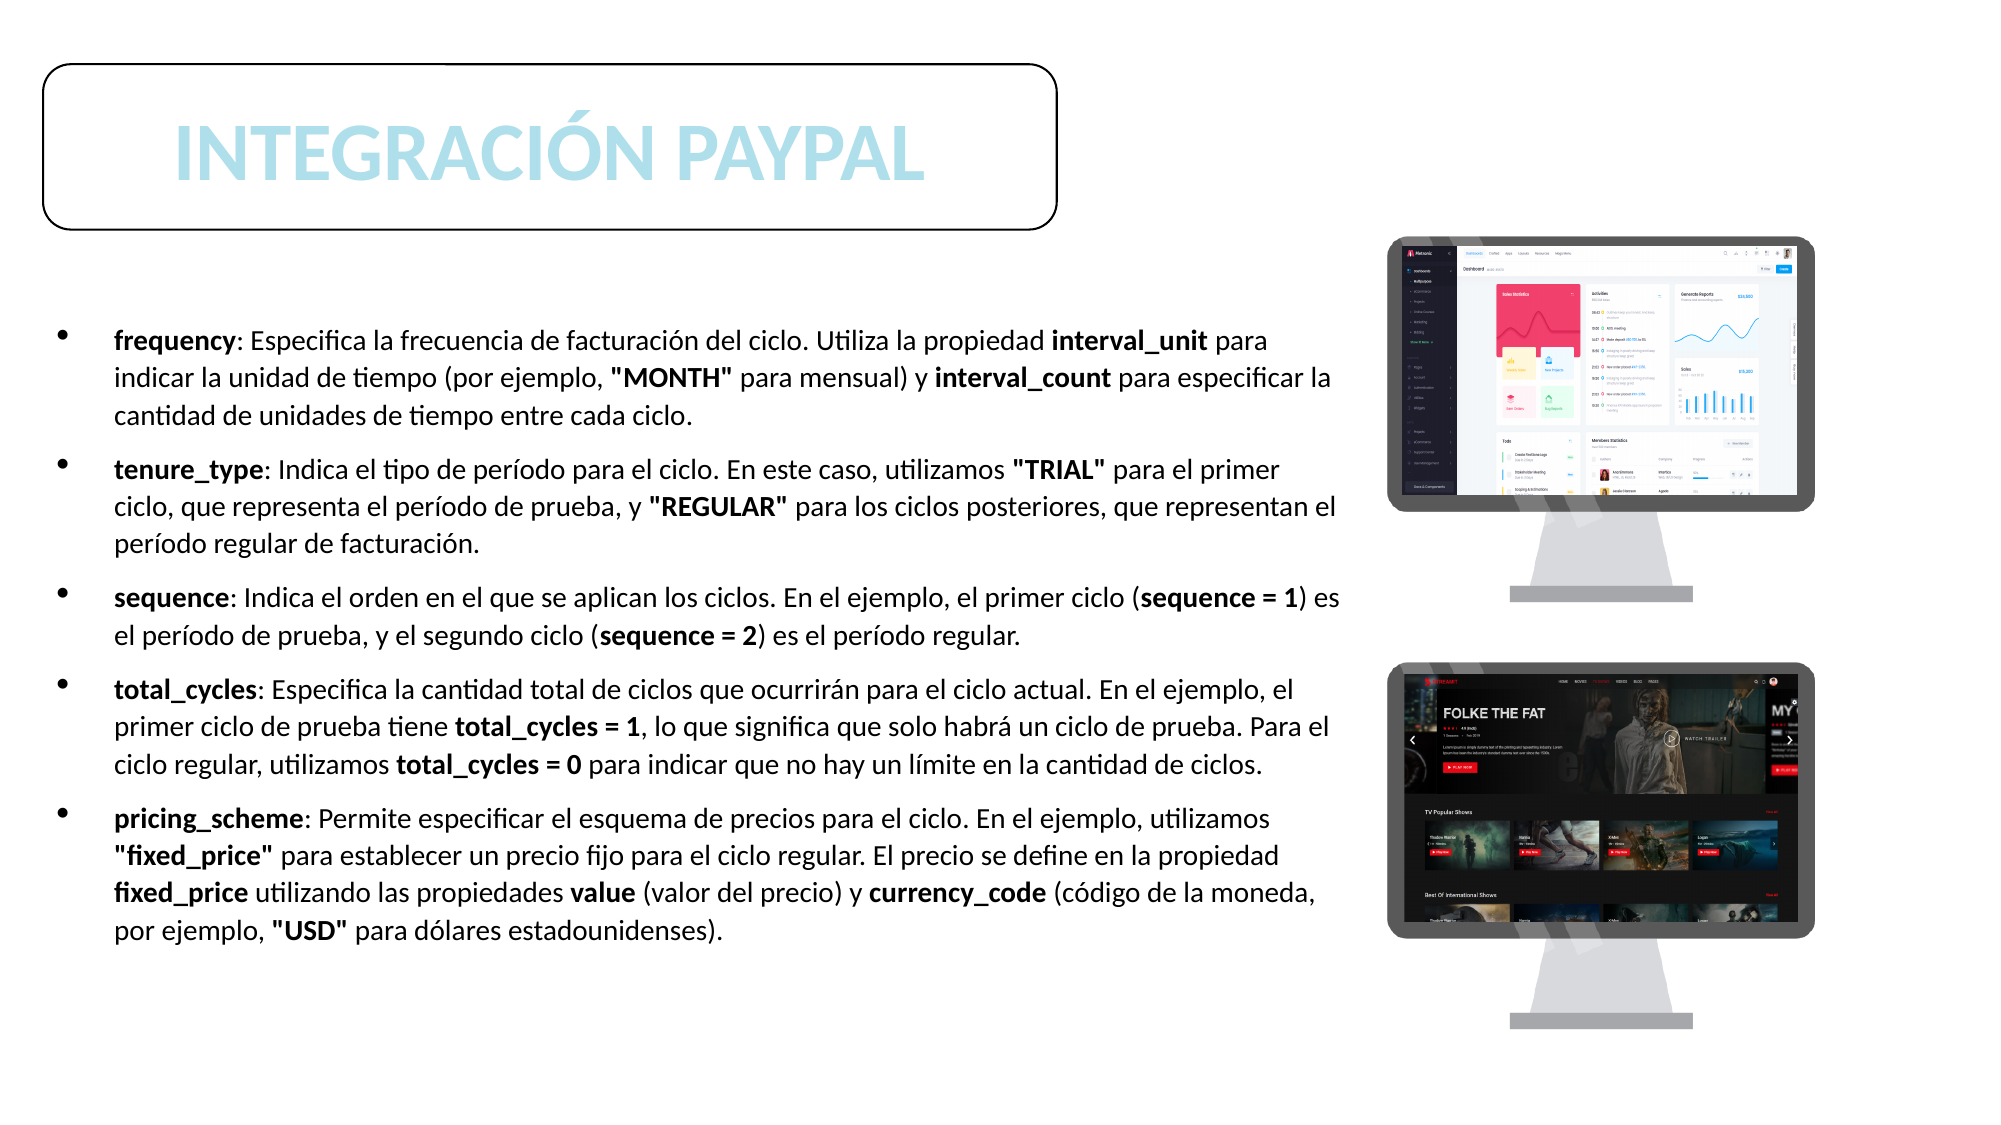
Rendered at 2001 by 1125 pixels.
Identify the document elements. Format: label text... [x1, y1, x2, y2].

text_box INTEGRACIÓN PAYPAL [42, 63, 1058, 231]
text_box frequency: Especifica la frecuencia de facturación del ciclo. Utiliza la propiedad interval_unit para indicar la unidad de tiempo (por ejemplo, "MONTH" para mensual) y interval_count para especificar la cantidad de unidades de tiempo entre cada ciclo. tenure_type: Indica el tipo de período para el ciclo. En este caso, utilizamos "TRIAL" para el primer ciclo, que representa el período de prueba, y "REGULAR" para los ciclos posteriores, que representan el período regular de facturación. sequence: Indica el orden en el que se aplican los ciclos. En el ejemplo, el primer ciclo (sequence = 1) es el período de prueba, y el segundo ciclo (sequence = 2) es el período regular. total_cycles: Especifica la cantidad total de ciclos que ocurrirán para el ciclo actual. En el ejemplo, el primer ciclo de prueba tiene total_cycles = 1, lo que significa que solo habrá un ciclo de prueba. Para el ciclo regular, utilizamos total_cycles = 0 para indicar que no hay un límite en la cantidad de ciclos. pricing_scheme: Permite especificar el esquema de precios para el ciclo. En el ejemplo, utilizamos "fixed_price" para establecer un precio fijo para el ciclo regular. El precio se define en la propiedad fixed_price utilizando las propiedades value (valor del precio) y currency_code (código de la moneda, por ejemplo, "USD" para dólares estadounidenses). [43, 311, 1362, 954]
picture [1387, 185, 1815, 1039]
